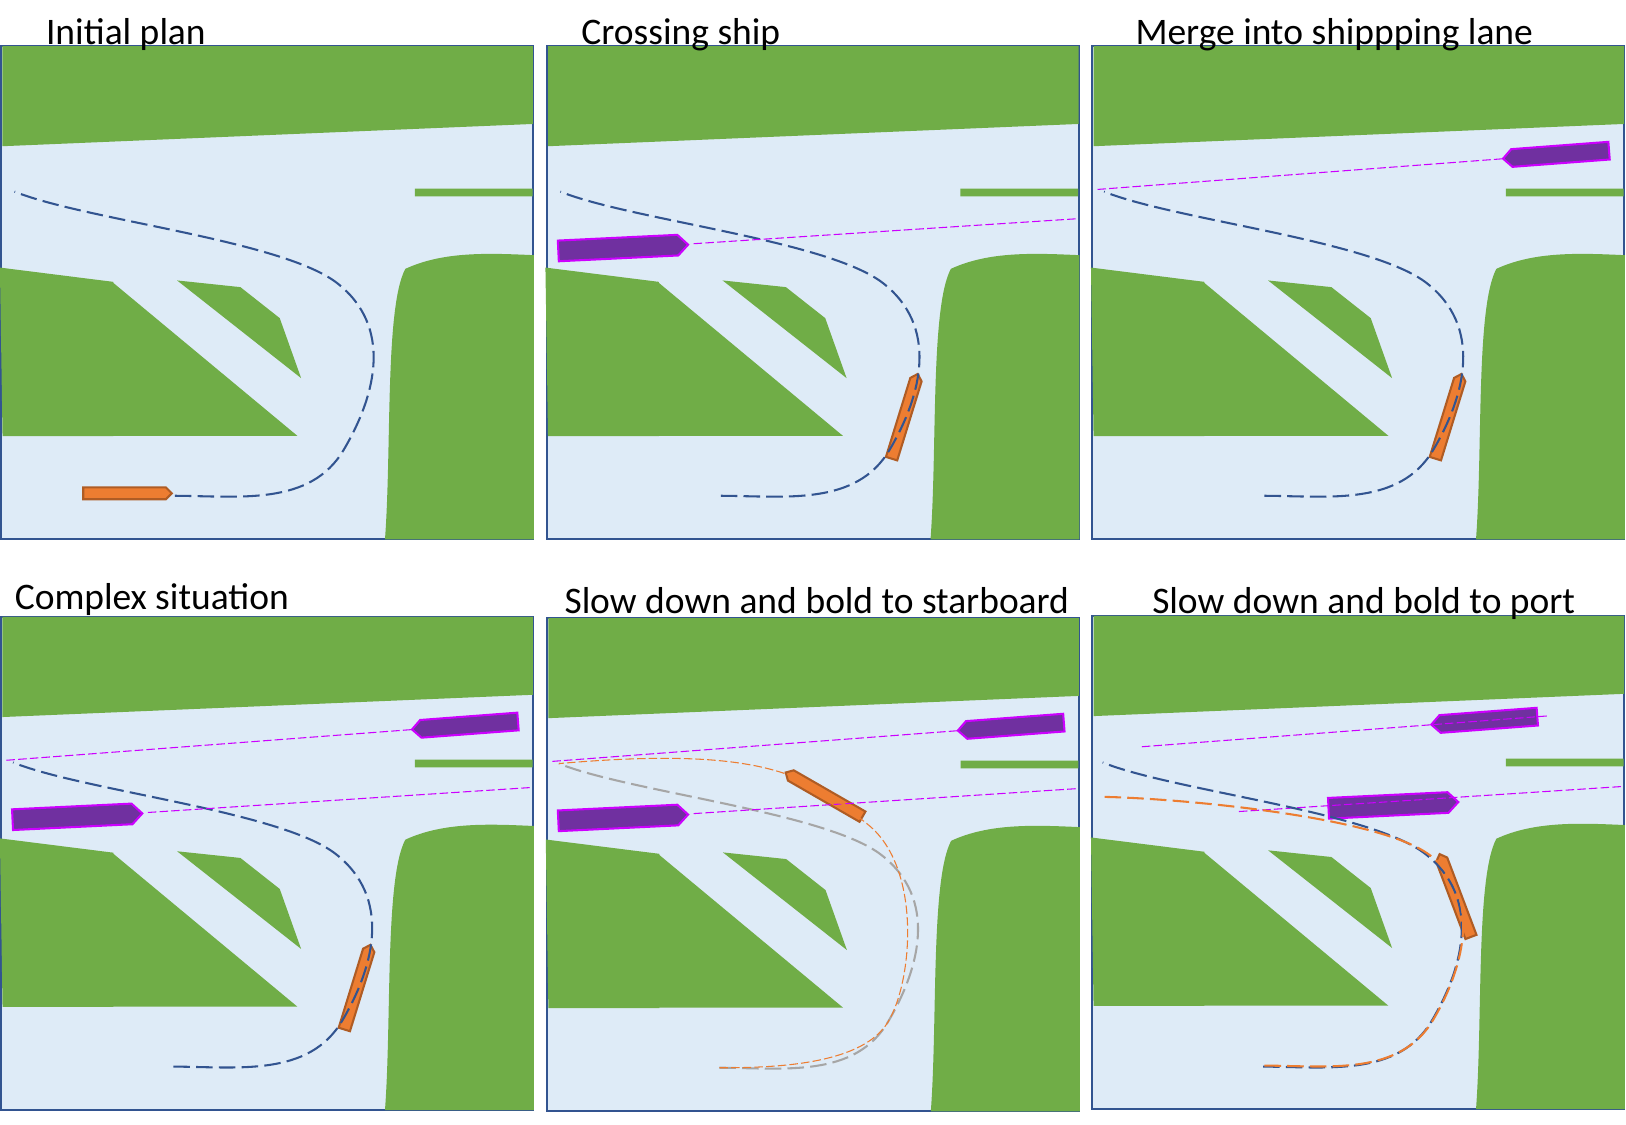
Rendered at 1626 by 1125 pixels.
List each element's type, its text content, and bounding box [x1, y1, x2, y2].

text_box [147, 787, 532, 813]
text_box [1095, 158, 1503, 190]
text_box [1238, 786, 1623, 812]
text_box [4, 729, 412, 761]
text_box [550, 730, 958, 762]
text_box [1090, 45, 1625, 540]
text_box Crossing ship [566, 0, 1050, 45]
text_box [693, 218, 1078, 244]
text_box Slow down and bold to port [1137, 568, 1625, 615]
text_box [0, 45, 534, 540]
text_box Slow down and bold to starboard [559, 568, 1109, 629]
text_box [545, 45, 1080, 540]
text_box Merge into shippping lane [1120, 0, 1609, 45]
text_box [693, 788, 1078, 814]
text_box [1139, 715, 1547, 747]
text_box Initial plan [31, 0, 515, 45]
text_box Complex situation [0, 564, 559, 625]
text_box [0, 616, 534, 1111]
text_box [545, 617, 1080, 1112]
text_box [1090, 615, 1625, 1110]
